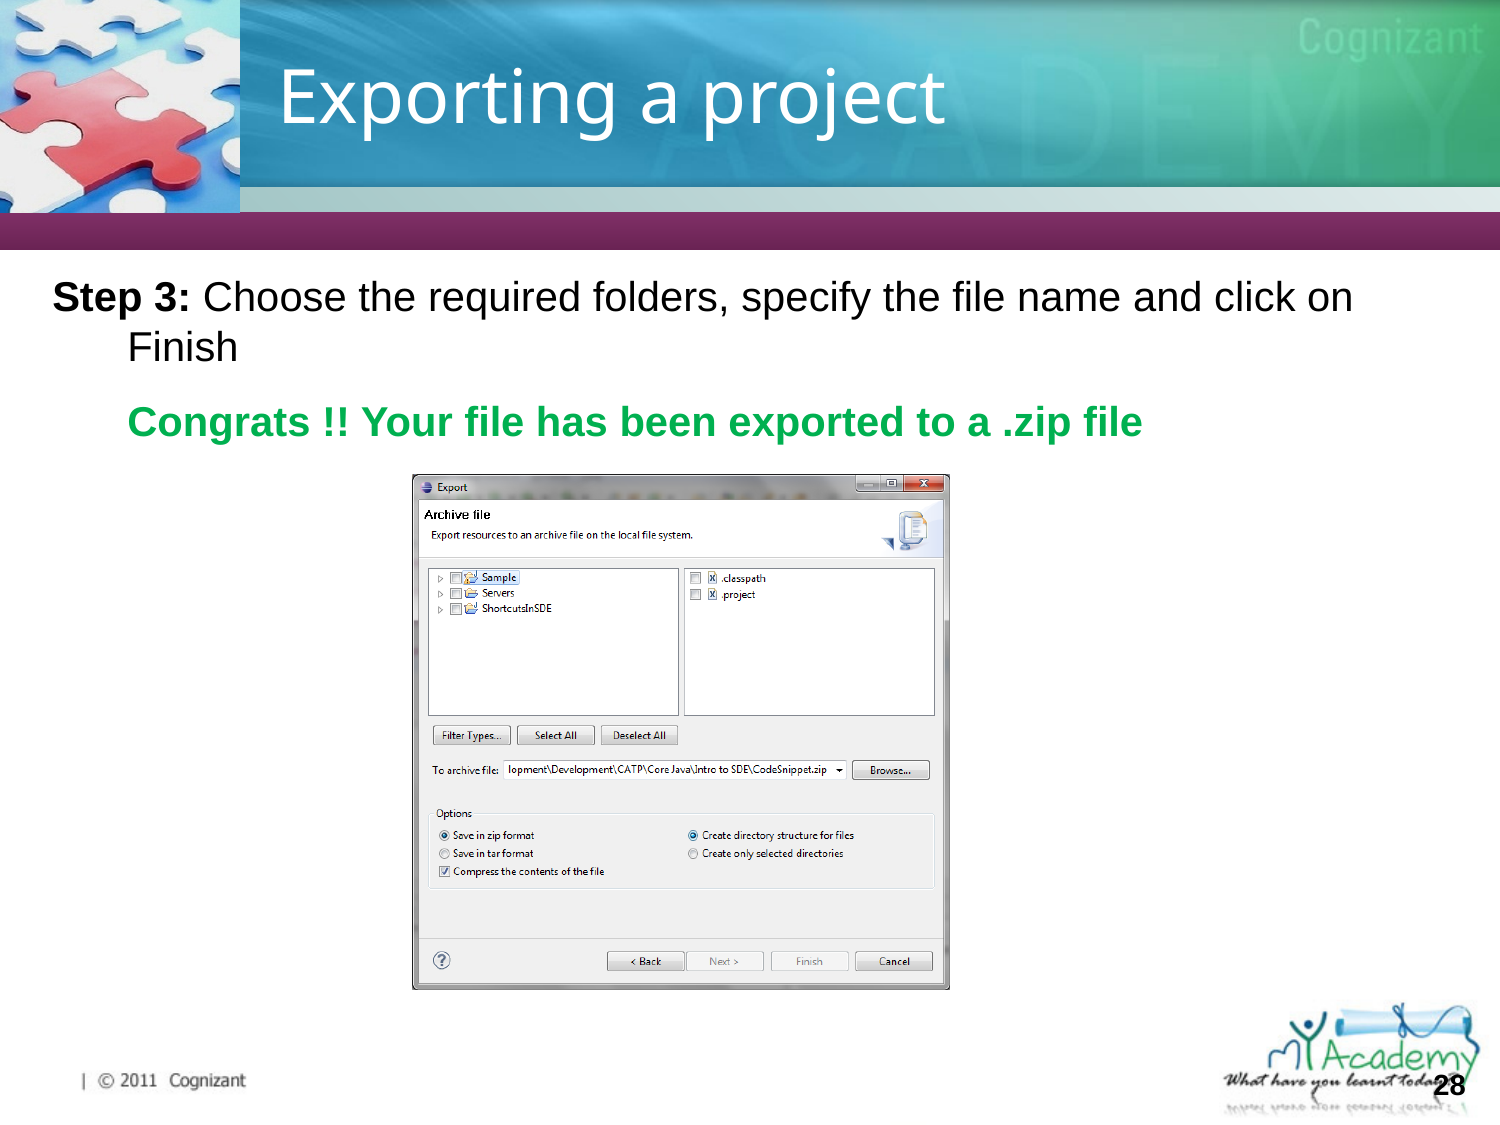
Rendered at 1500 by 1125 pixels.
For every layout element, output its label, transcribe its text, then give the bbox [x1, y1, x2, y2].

title Exporting a project [262, 0, 1500, 188]
text_box Step 3: Choose the required folders, specify the file name and click on Finish Congrats !! Your file has been exported to a .zip file [37, 262, 1463, 453]
picture [0, 0, 262, 213]
picture [0, 250, 1500, 1125]
slide_number 28 [1418, 1059, 1492, 1112]
